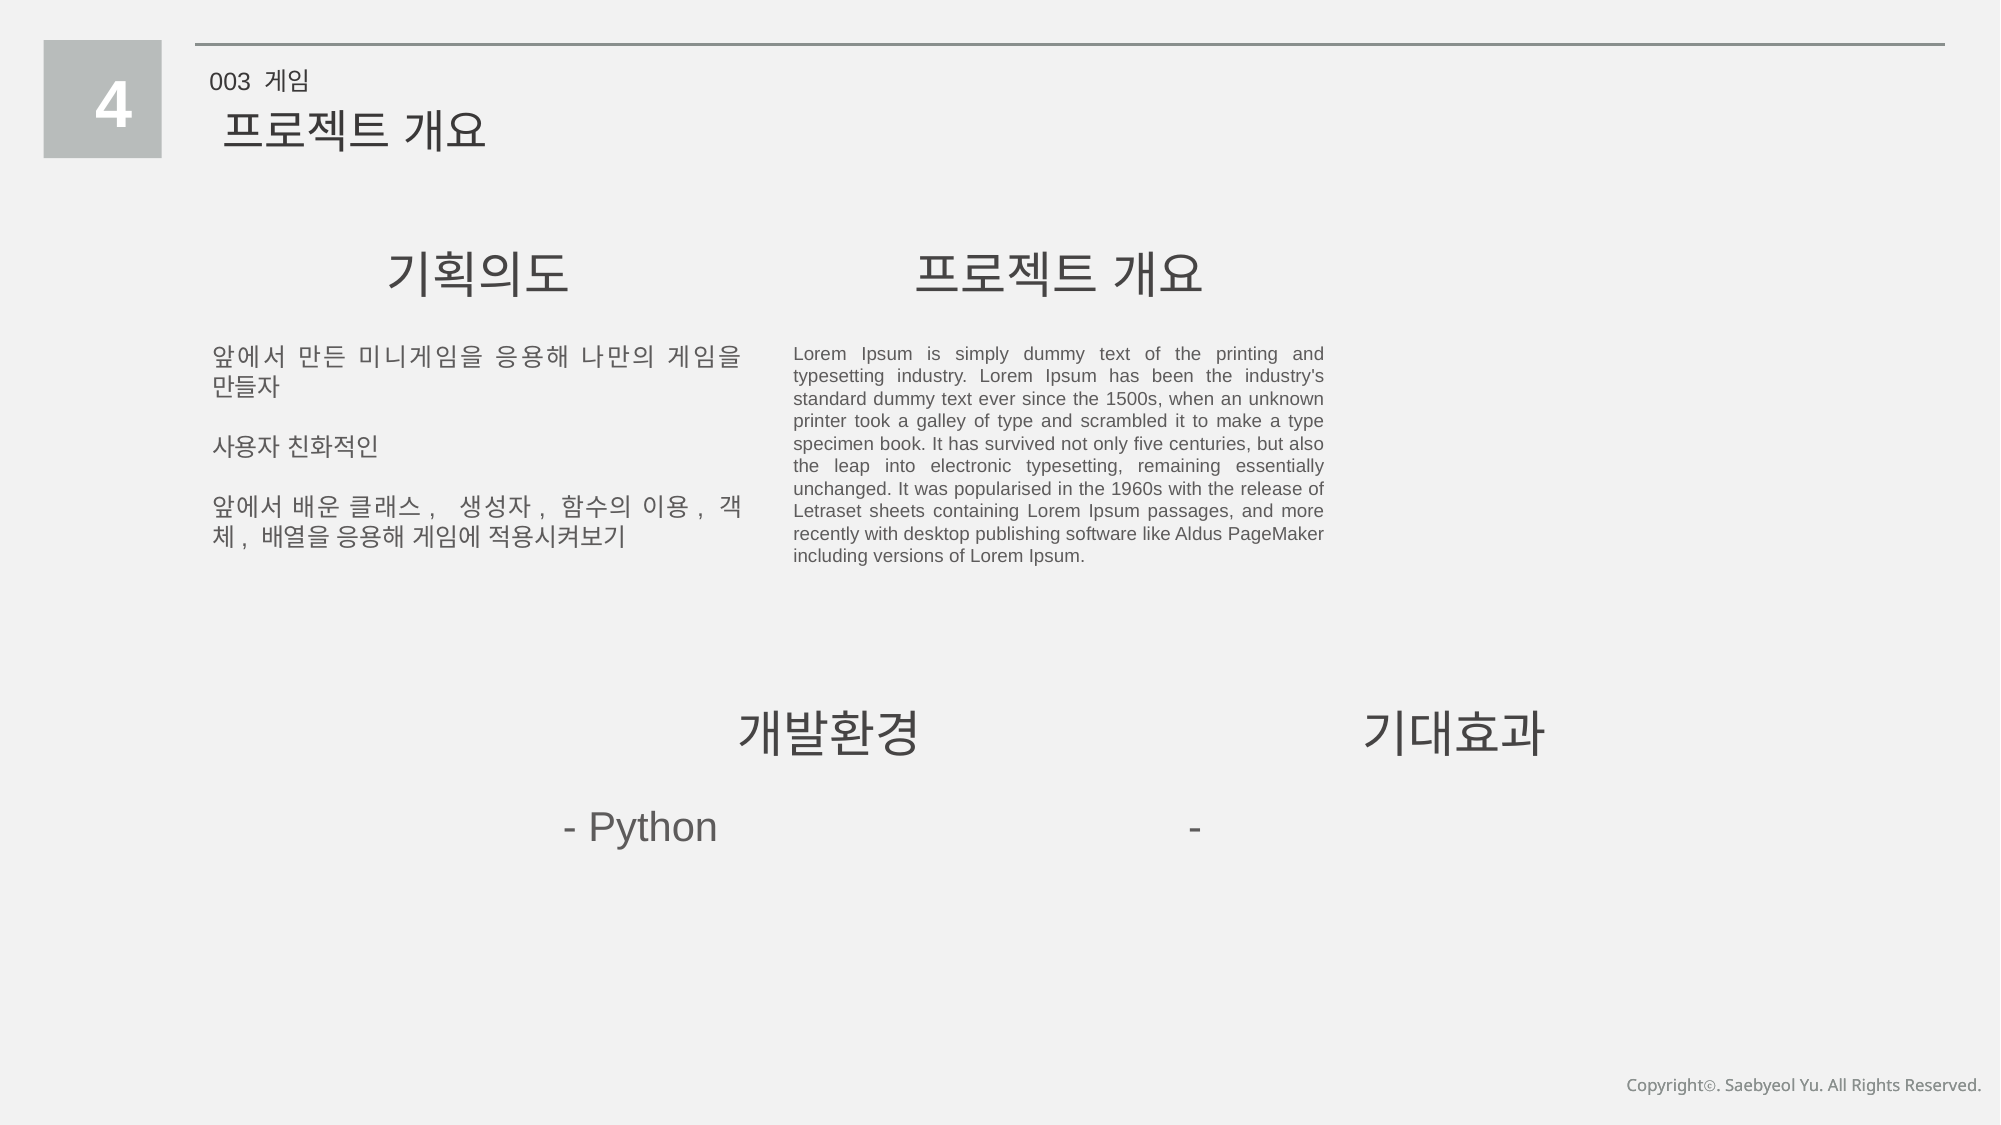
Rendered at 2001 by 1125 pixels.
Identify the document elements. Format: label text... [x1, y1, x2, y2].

text_box 기대효과 [1347, 695, 1562, 770]
text_box - Python [548, 792, 1109, 881]
text_box 기획의도 [371, 236, 586, 311]
text_box - [1173, 792, 1734, 858]
text_box Lorem Ipsum is simply dummy text of the printing and typesetting industry. Lorem Ipsum has been the industry's standard dummy text ever since the 1500s, when an unknown printer took a galley of type and scrambled it to make a type specimen book. It has survived not only five centuries, but also the leap into electronic typesetting, remaining essentially unchanged. It was popularised in the 1960s with the release of Letraset sheets containing Lorem Ipsum passages, and more recently with desktop publishing software like Aldus PageMaker including versions of Lorem Ipsum. [778, 333, 1339, 574]
text_box 개발환경 [722, 695, 937, 770]
text_box 프로젝트 개요 [899, 236, 1220, 311]
text_box 앞에서 만든 미니게임을 응용해 나만의 게임을 만들자 사용자 친화적인 앞에서 배운 클래스, 생성자, 함수의 이용, 객체, 배열을 응용해 게임에 적용시켜보기 [197, 334, 758, 619]
text_box 4 [80, 52, 123, 148]
text_box [42, 39, 163, 159]
text_box Copyrightⓒ. Saebyeol Yu. All Rights Reserved. [1611, 1067, 1998, 1102]
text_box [194, 57, 516, 167]
